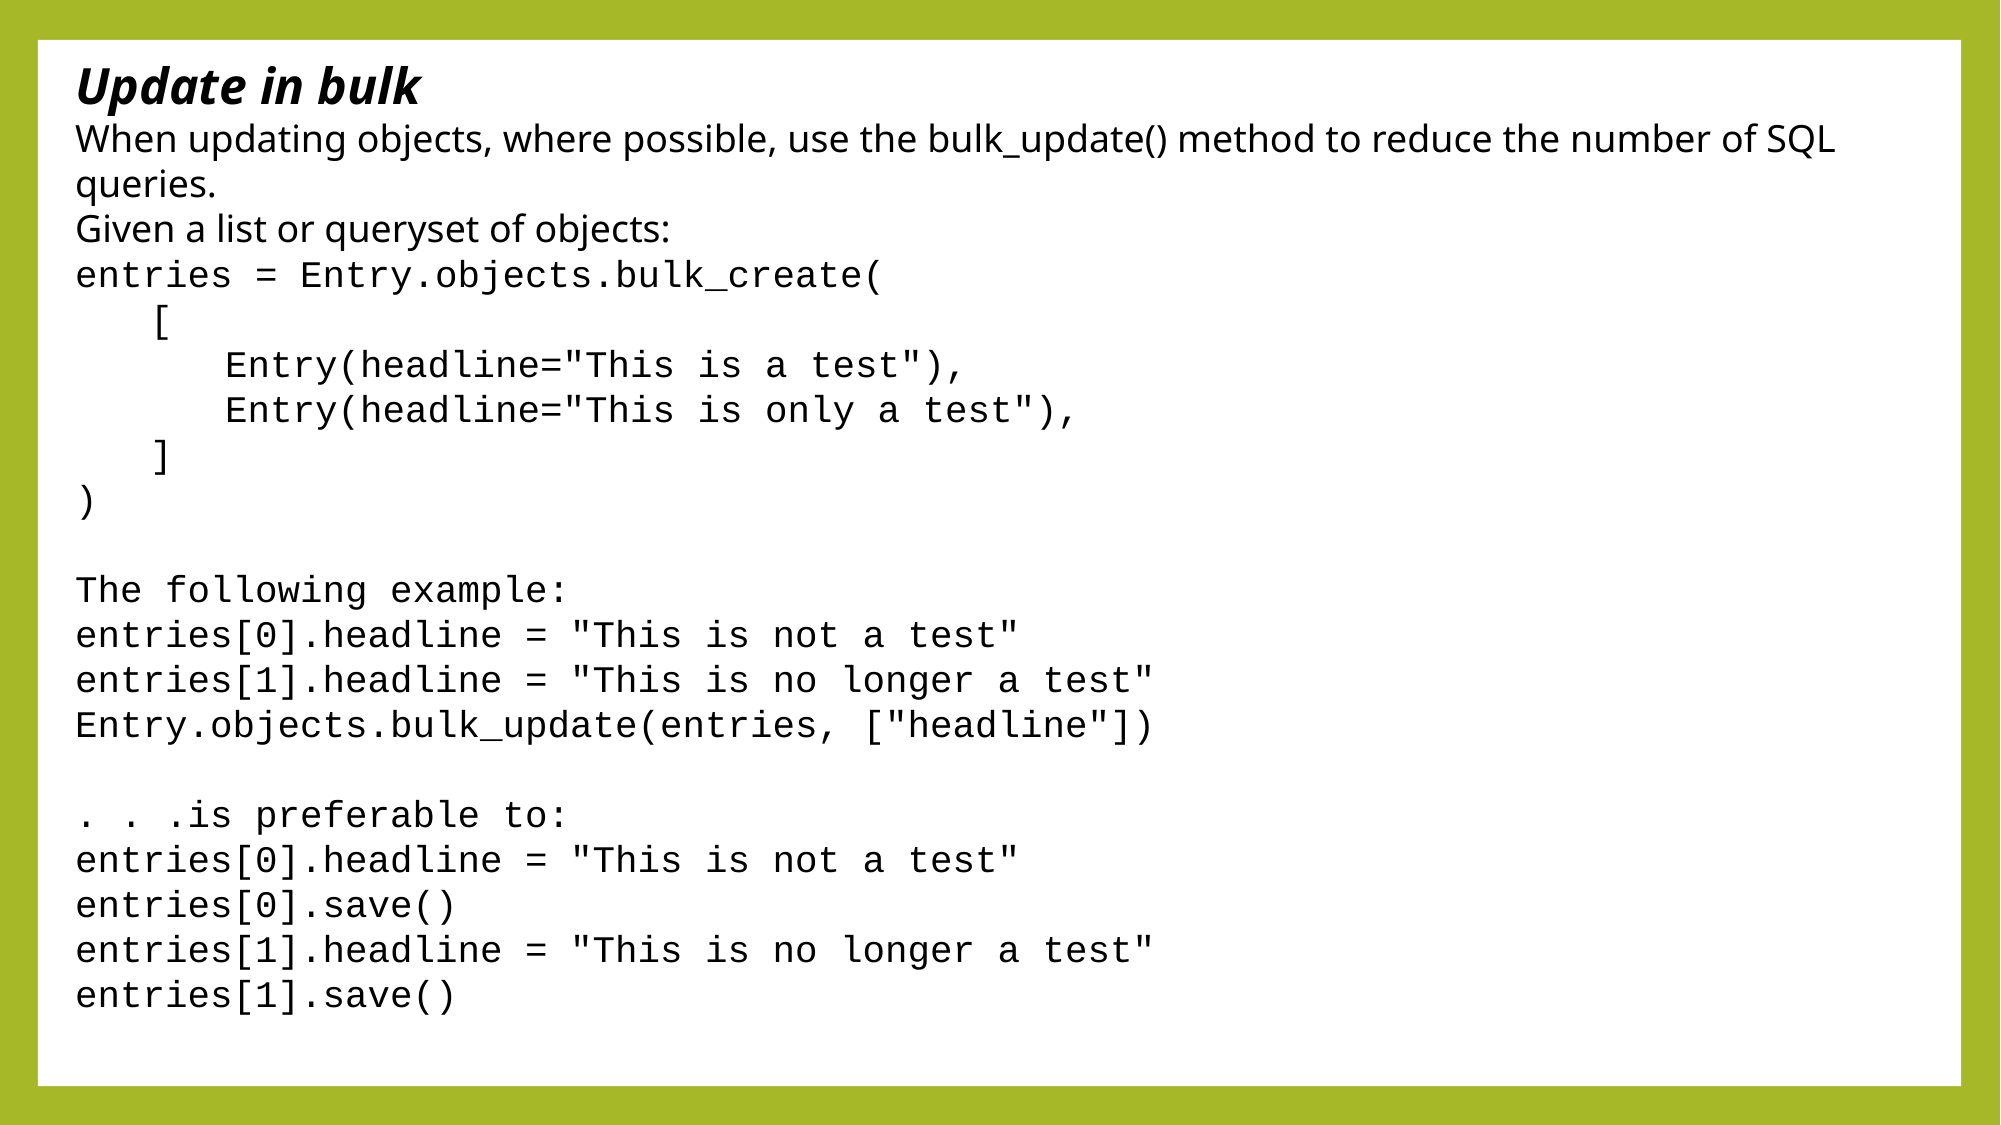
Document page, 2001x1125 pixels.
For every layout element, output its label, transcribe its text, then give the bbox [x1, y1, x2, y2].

text_box Update in bulk When updating objects, where possible, use the bulk_update() method to reduce the number of SQL queries. Given a list or queryset of objects: entries = Entry.objects.bulk_create( [ Entry(headline="This is a test"), Entry(headline="This is only a test"), ] ) The following example: entries[0].headline = "This is not a test" entries[1].headline = "This is no longer a test" Entry.objects.bulk_update(entries, ["headline"]) . . .is preferable to: entries[0].headline = "This is not a test" entries[0].save() entries[1].headline = "This is no longer a test" entries[1].save() [60, 47, 1950, 1023]
